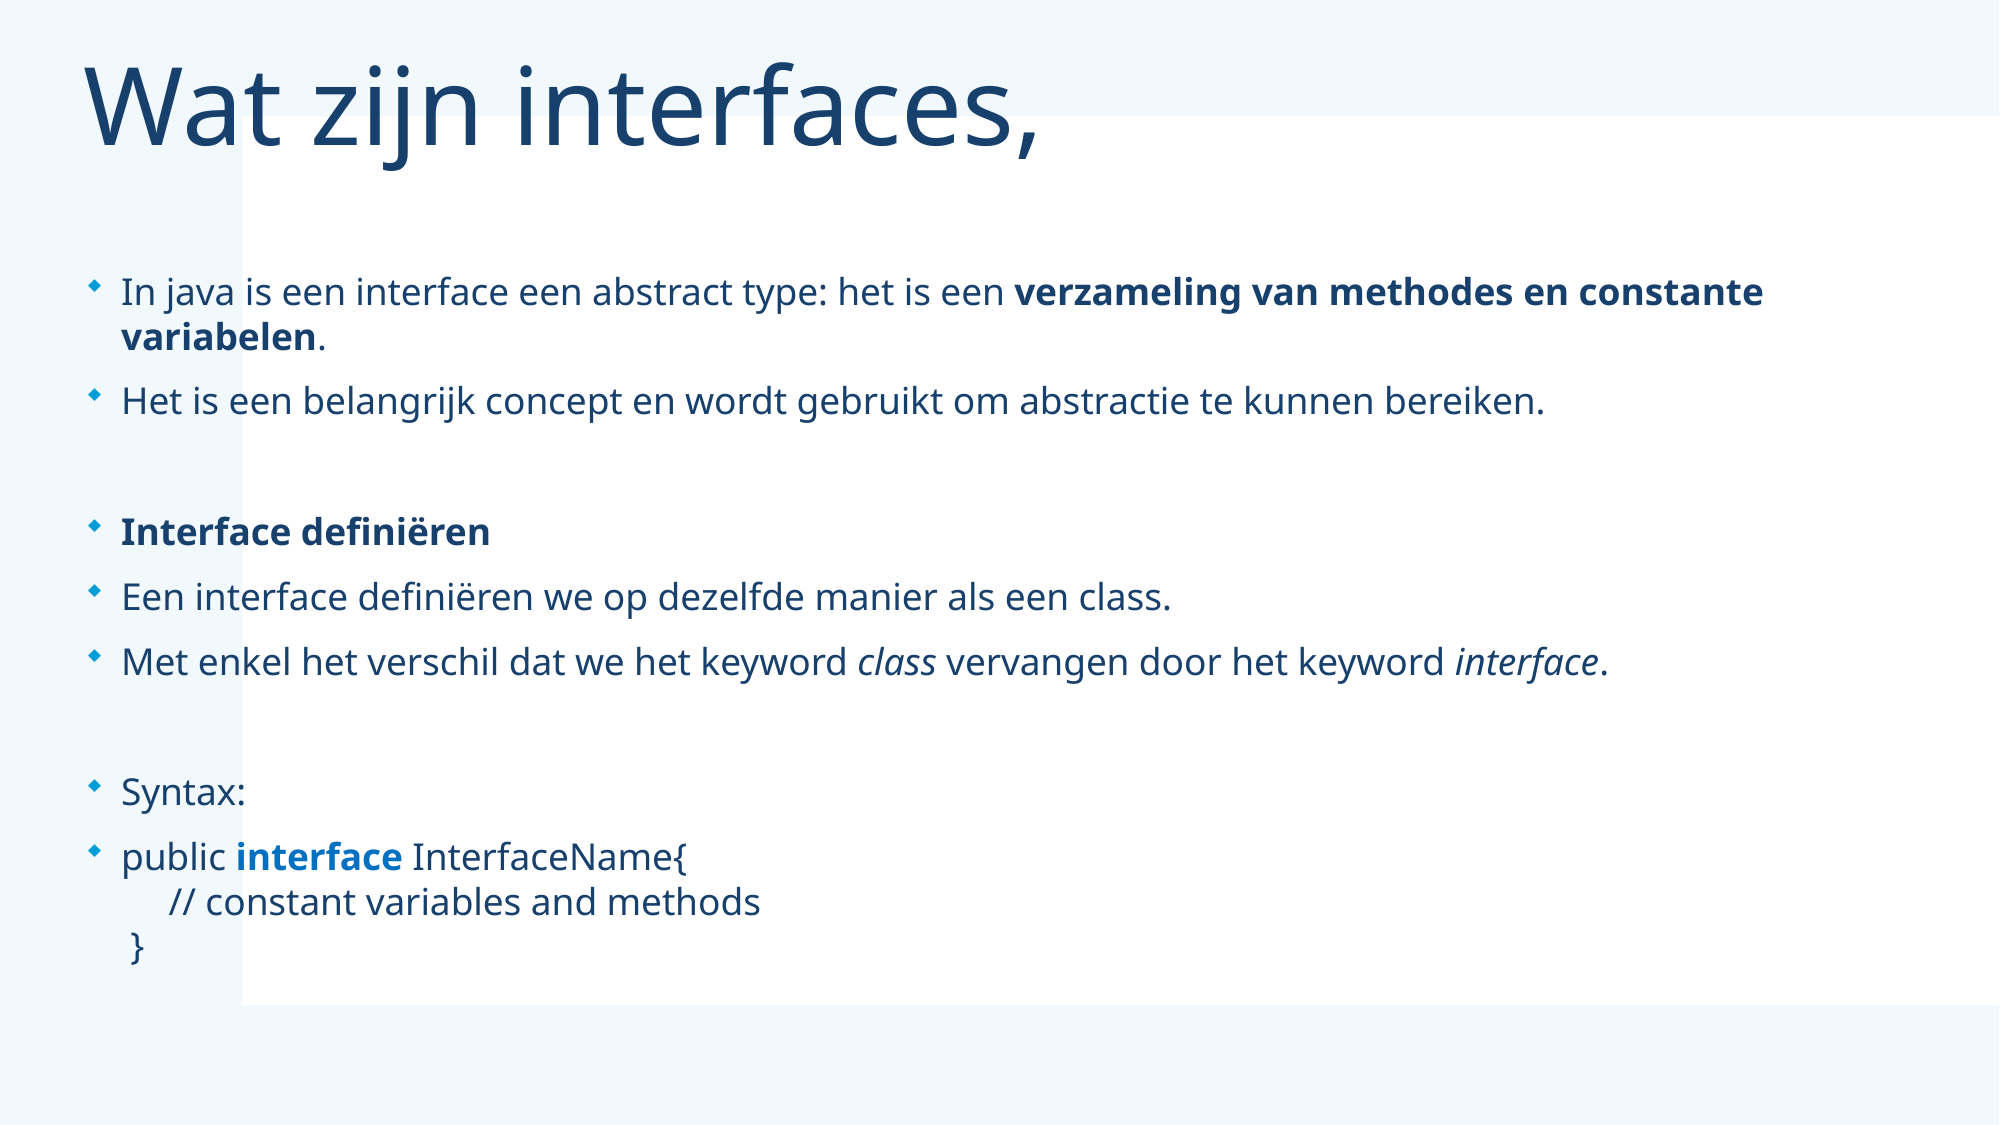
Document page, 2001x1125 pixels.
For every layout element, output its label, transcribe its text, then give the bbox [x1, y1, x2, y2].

list In java is een interface een abstract type: het is een verzameling van methodes en constante variabelen. Het is een belangrijk concept en wordt gebruikt om abstractie te kunnen bereiken. Interface definiëren Een interface definiëren we op dezelfde manier als een class. Met enkel het verschil dat we het keyword class vervangen door het keyword interface. Syntax: public interface InterfaceName{ // constant variables and methods } [68, 195, 1906, 1064]
title Wat zijn interfaces, [68, 59, 1799, 195]
